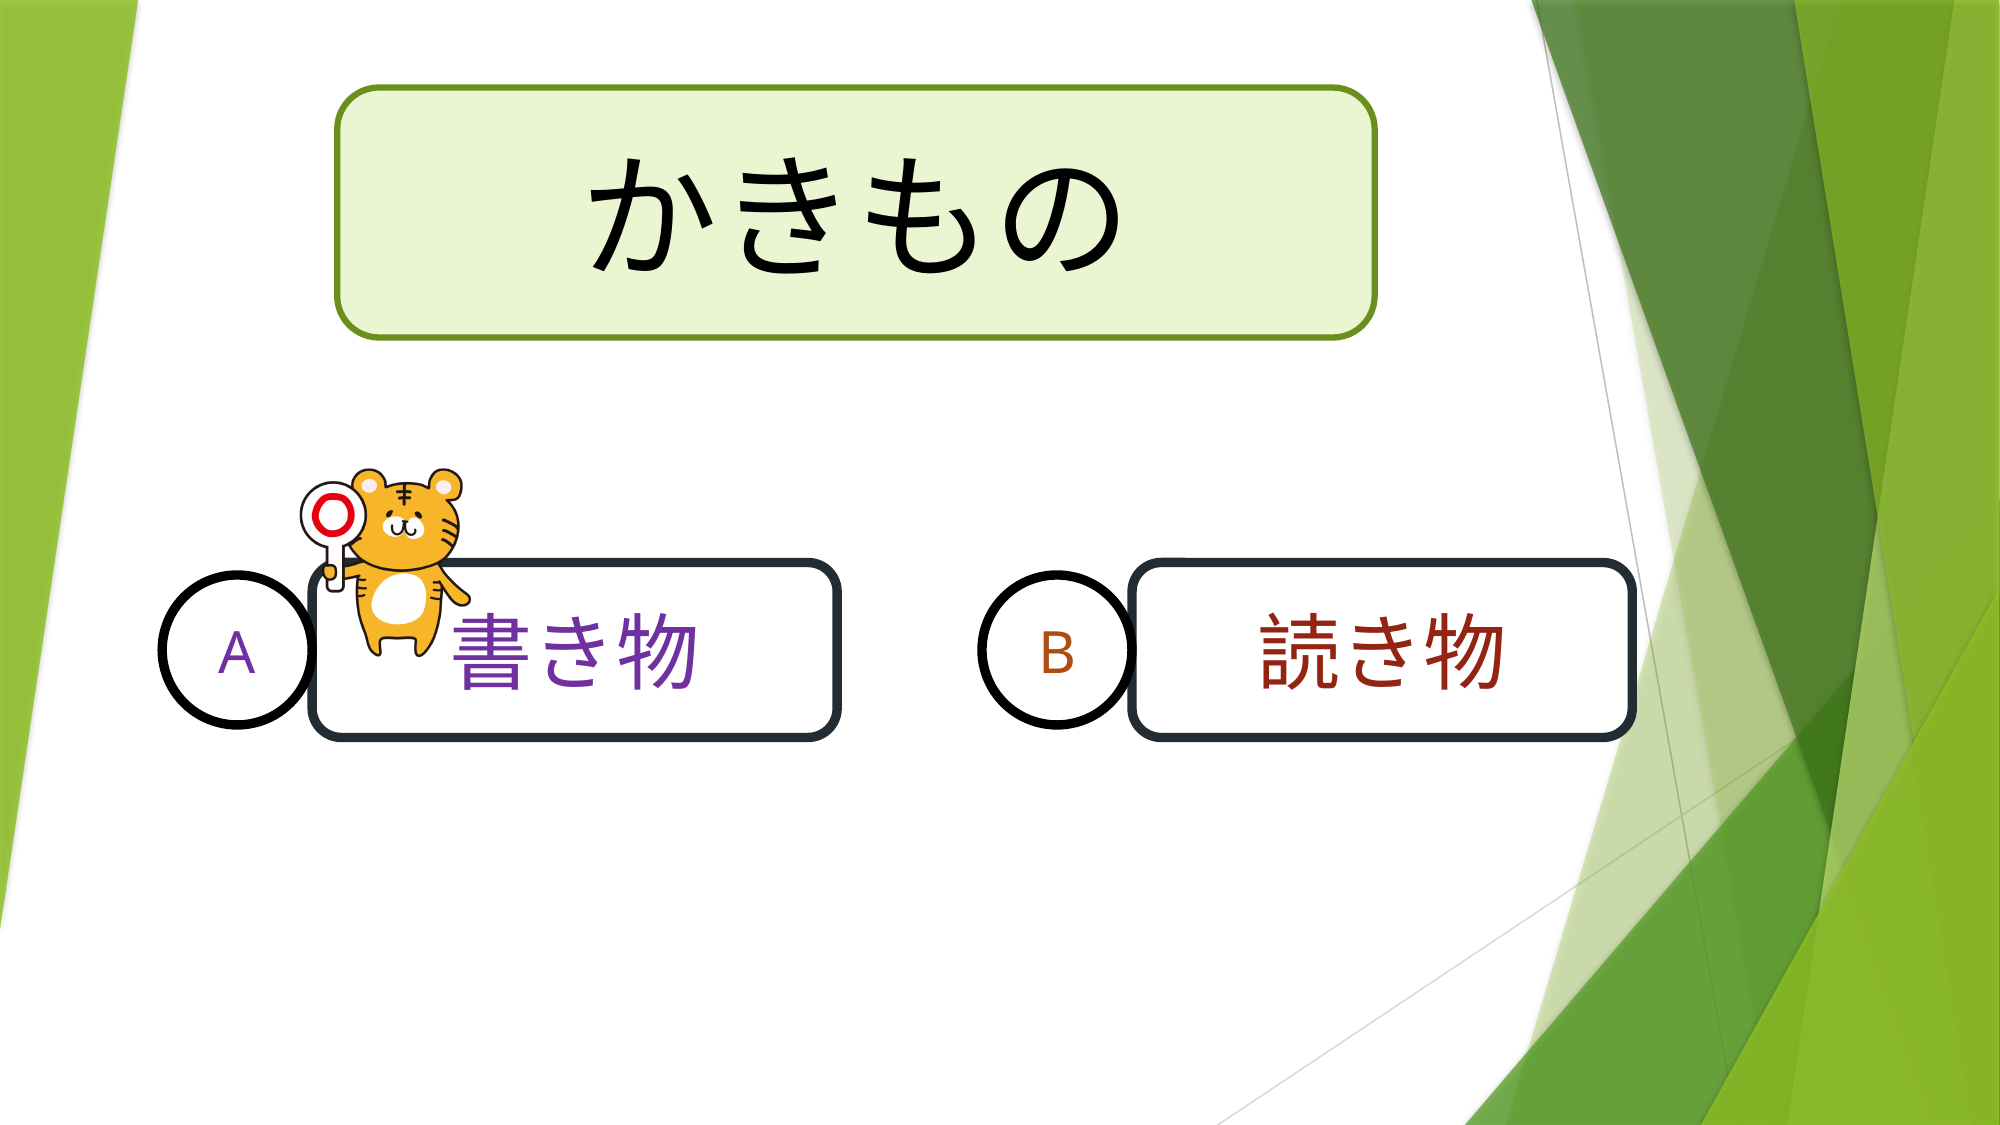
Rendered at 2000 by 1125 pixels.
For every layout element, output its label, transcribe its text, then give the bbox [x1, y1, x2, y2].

picture [269, 447, 500, 678]
text_box 読き物 [1130, 560, 1634, 740]
text_box B [980, 573, 1134, 727]
text_box かきもの [335, 85, 1377, 340]
text_box A [160, 573, 305, 727]
text_box 書き物 [310, 560, 839, 740]
